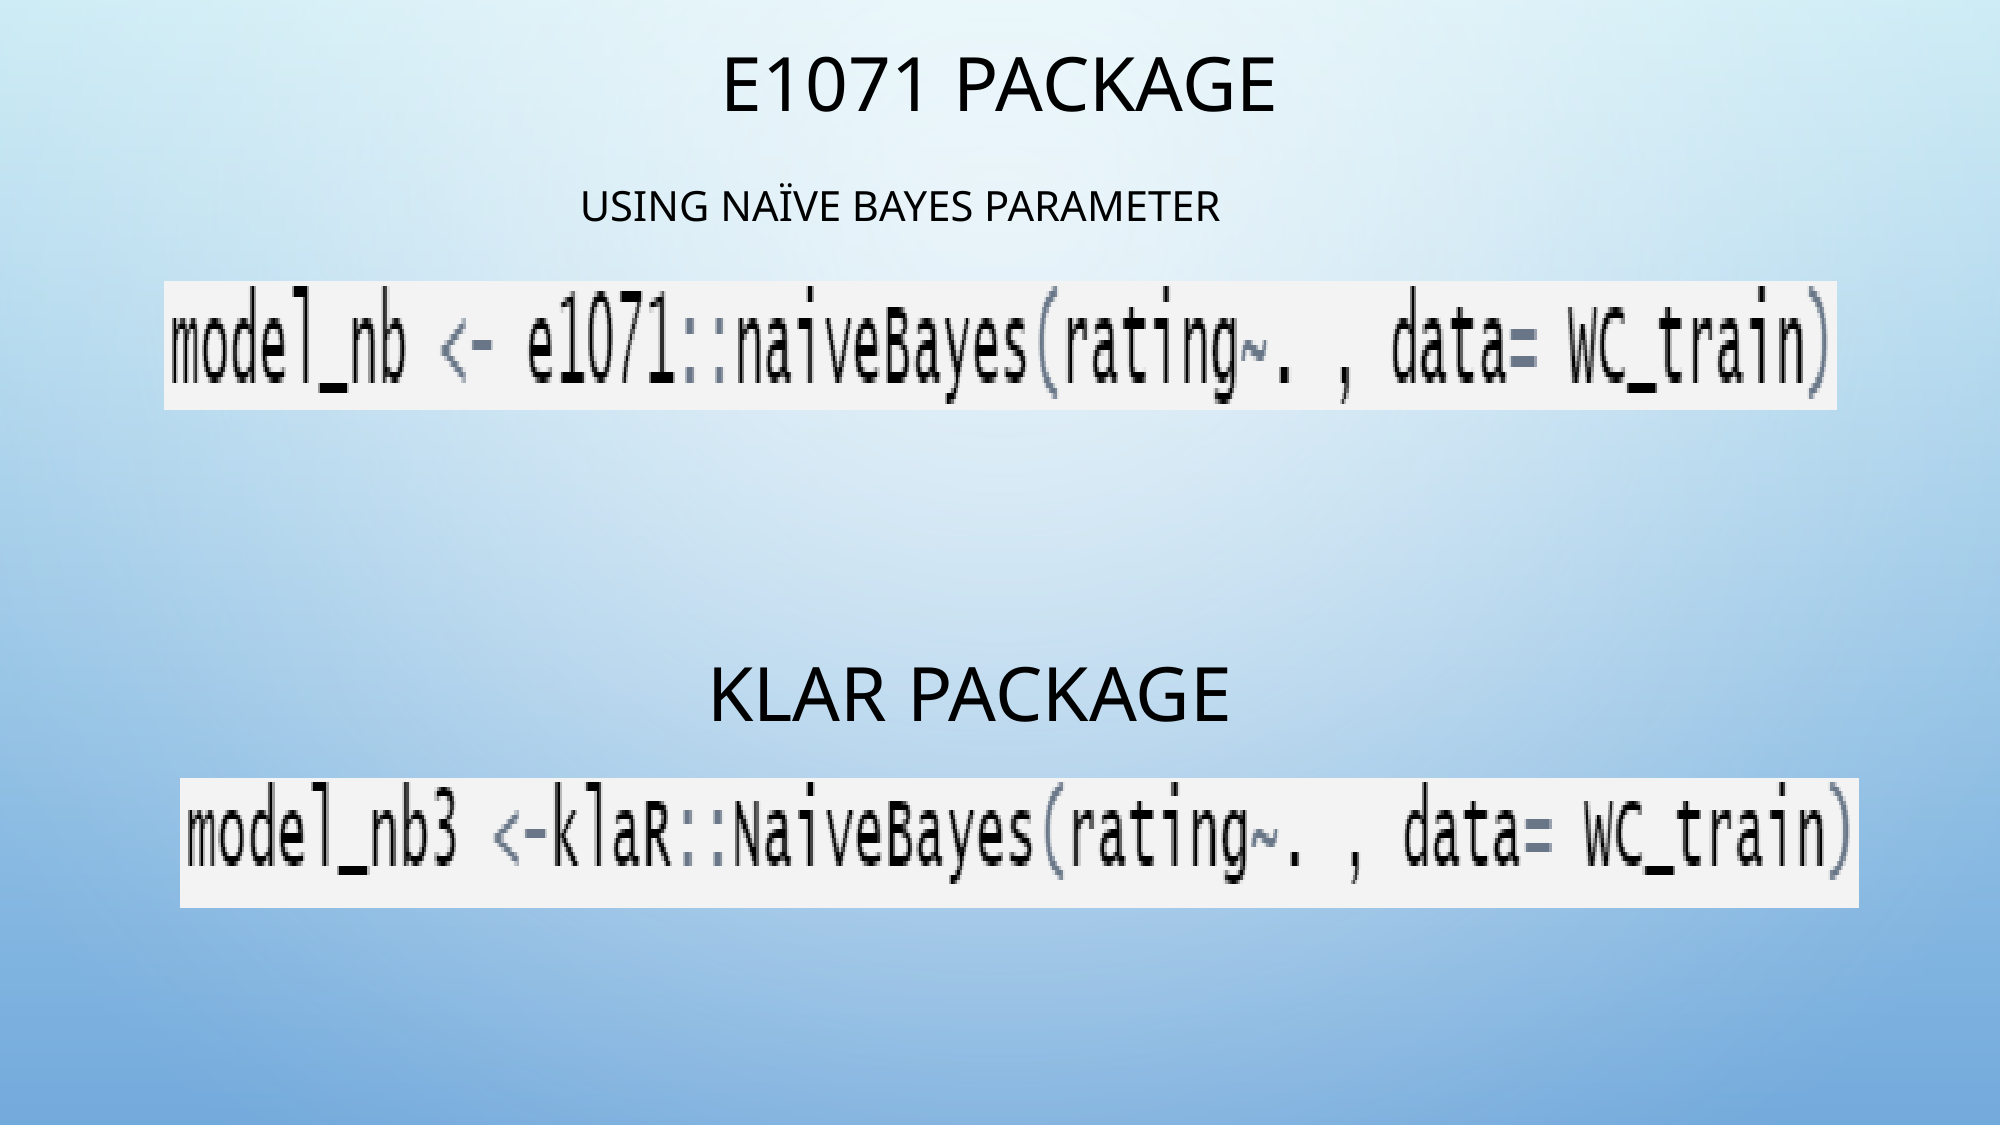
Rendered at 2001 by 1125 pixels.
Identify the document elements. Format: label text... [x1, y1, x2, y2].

picture [180, 778, 1859, 909]
text_box klar package [119, 588, 1820, 806]
list Using naïve Bayes parameter [564, 162, 1458, 242]
title E1071 package [149, 10, 1851, 163]
picture [164, 281, 1837, 410]
